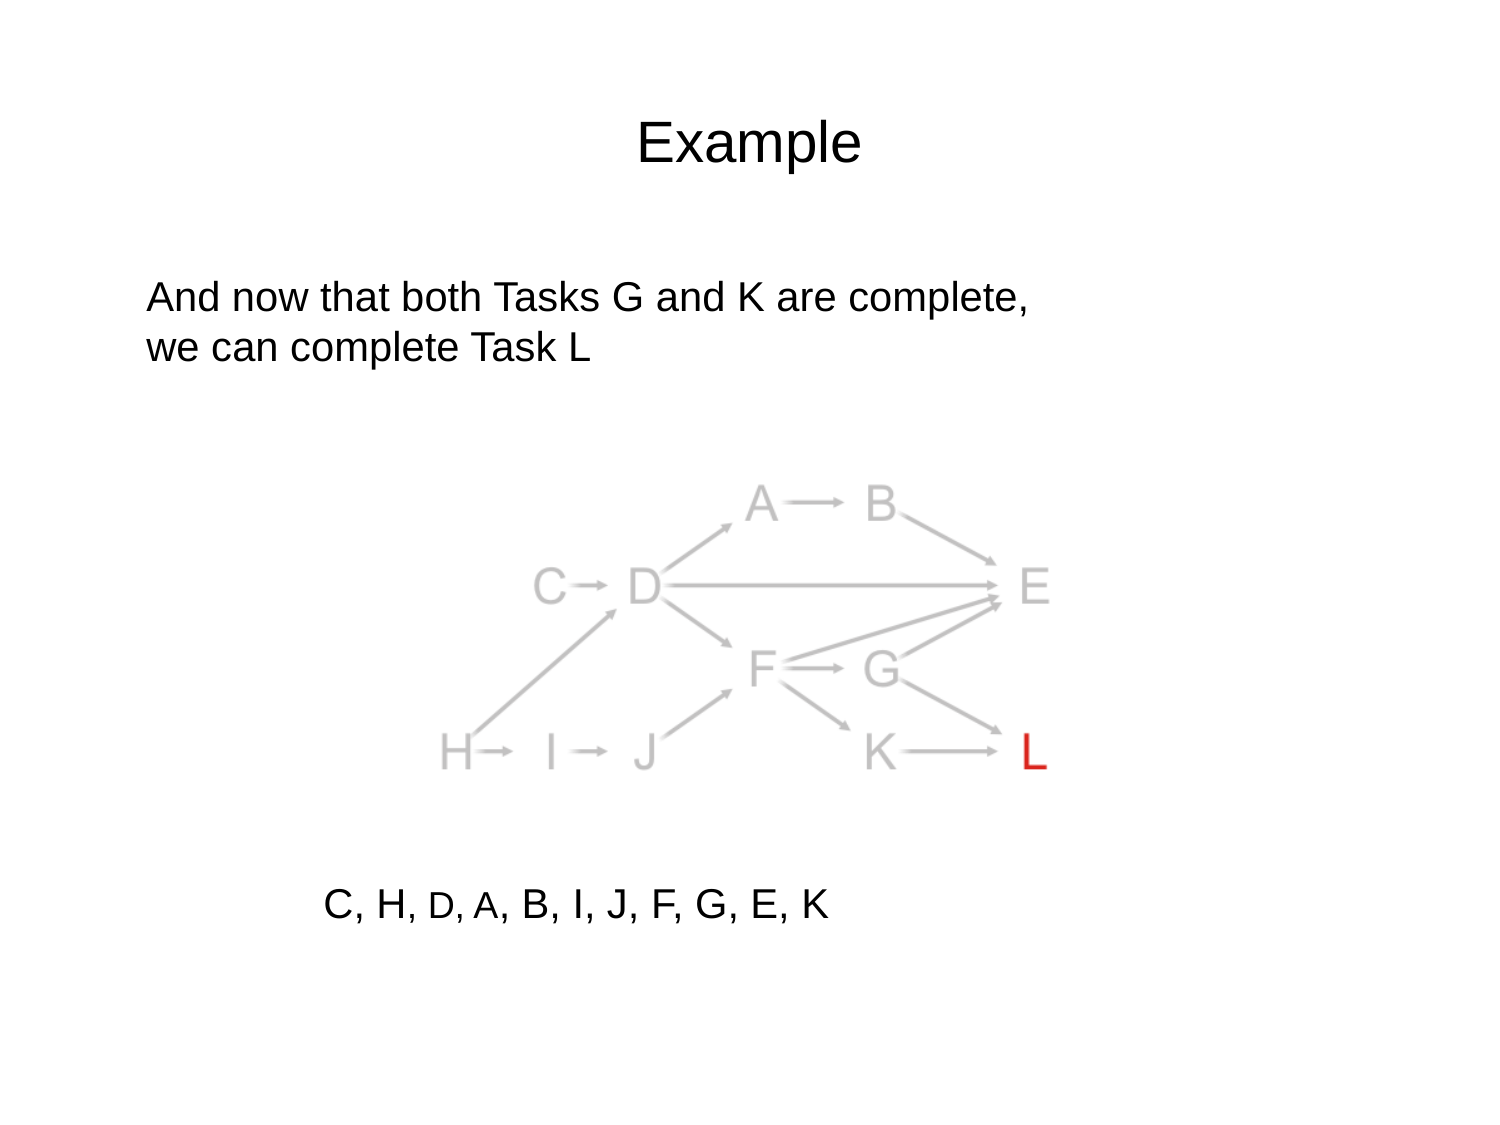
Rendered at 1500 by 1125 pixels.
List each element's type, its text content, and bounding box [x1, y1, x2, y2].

list And now that both Tasks G and K are complete, we can complete Task L [74, 262, 1426, 1006]
title Example [74, 44, 1426, 233]
text_box C, H, D, A, B, I, J, F, G, E, K [308, 869, 844, 935]
picture [418, 467, 1081, 787]
